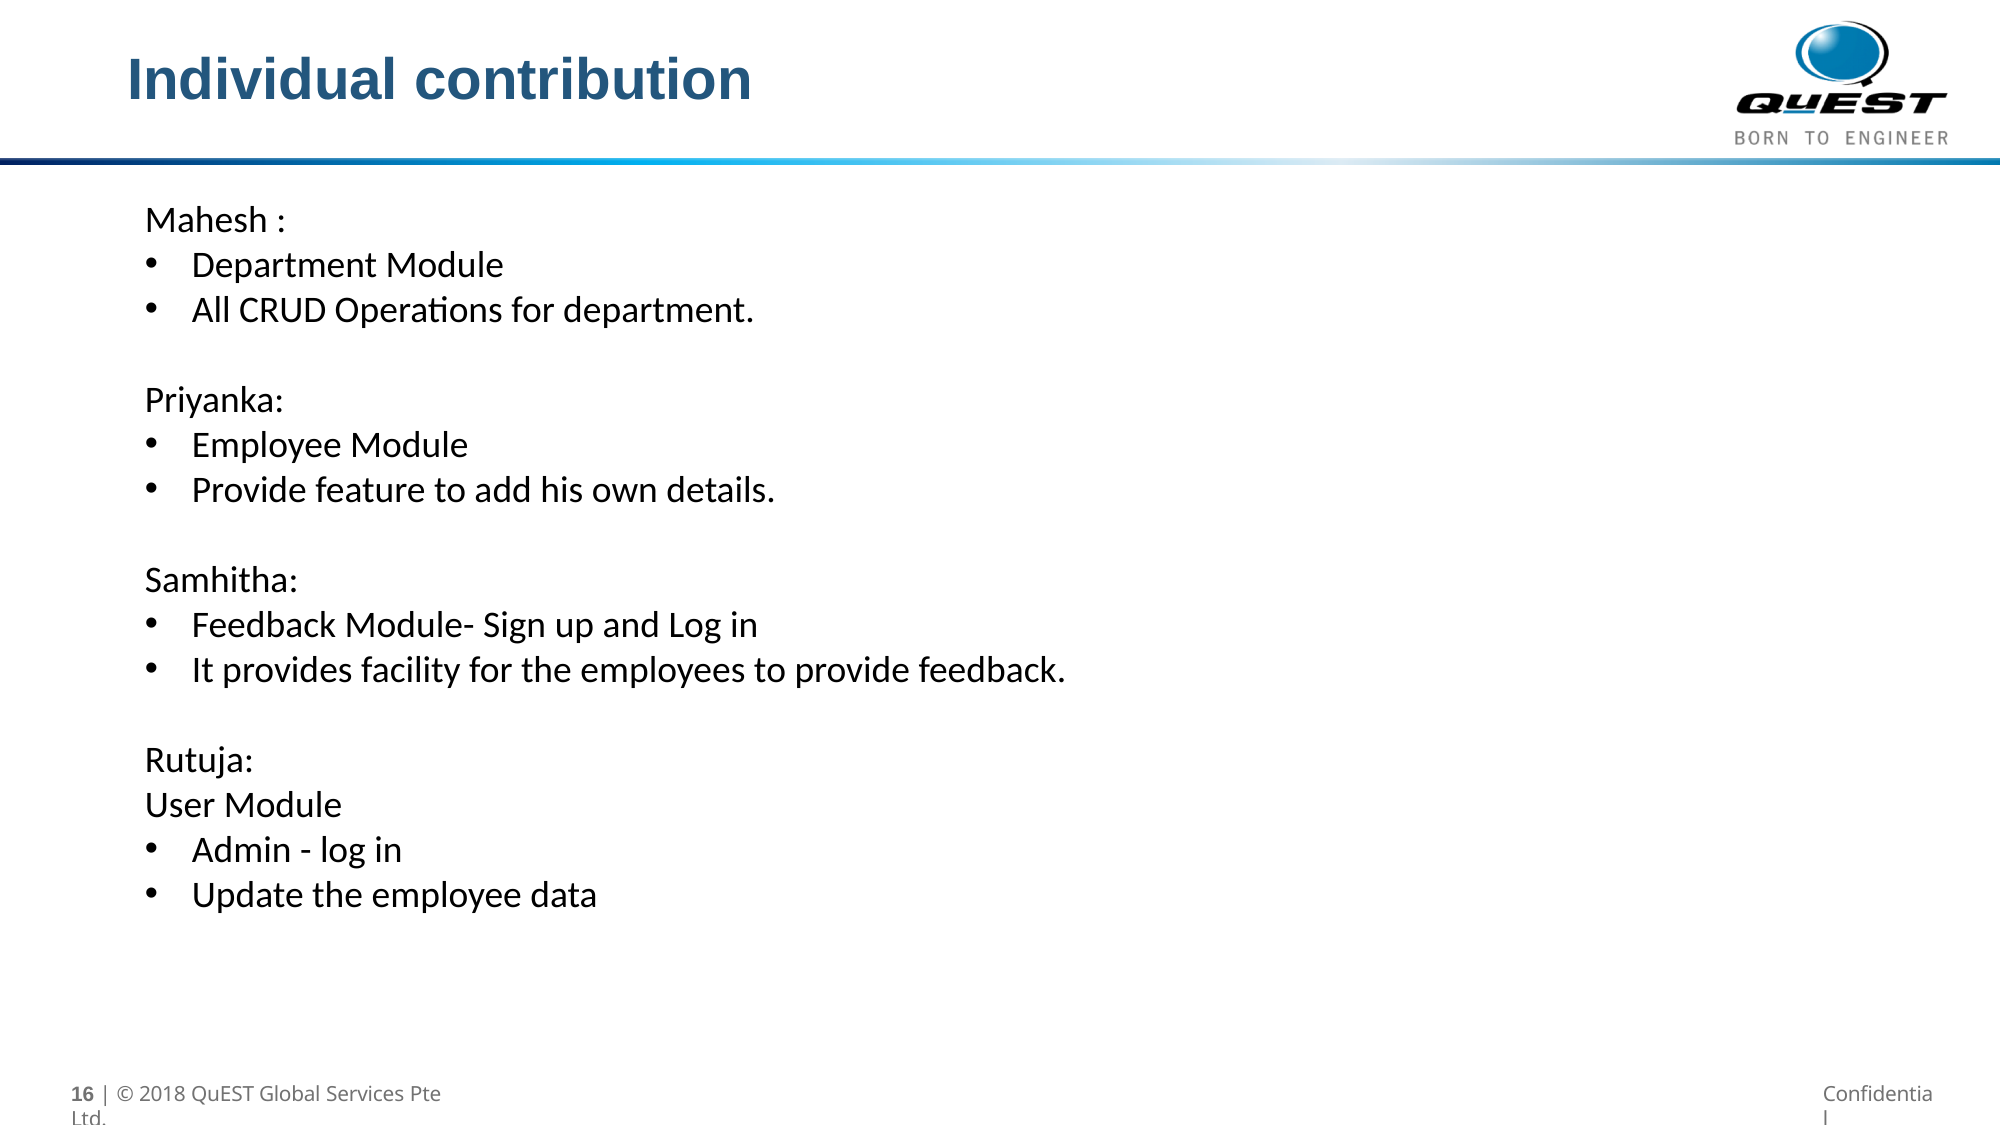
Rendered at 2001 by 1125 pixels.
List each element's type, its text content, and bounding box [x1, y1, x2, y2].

picture [759, 158, 2000, 165]
picture [0, 158, 125, 165]
slide_number | © 2018 QuEST Global Services Pte Ltd. [64, 1080, 130, 1125]
title Individual contribution [125, 39, 759, 230]
text_box Mahesh : Department Module All CRUD Operations for department. Priyanka: Employee Module Provide feature to add his own details. Samhitha: Feedback Module- Sign up and Log in It provides facility for the employees to provide feedback. Rutuja: User Module Admin - log in Update the employee data [130, 187, 1829, 1125]
picture [1735, 20, 1948, 145]
footer Confidential [1829, 1080, 1935, 1125]
